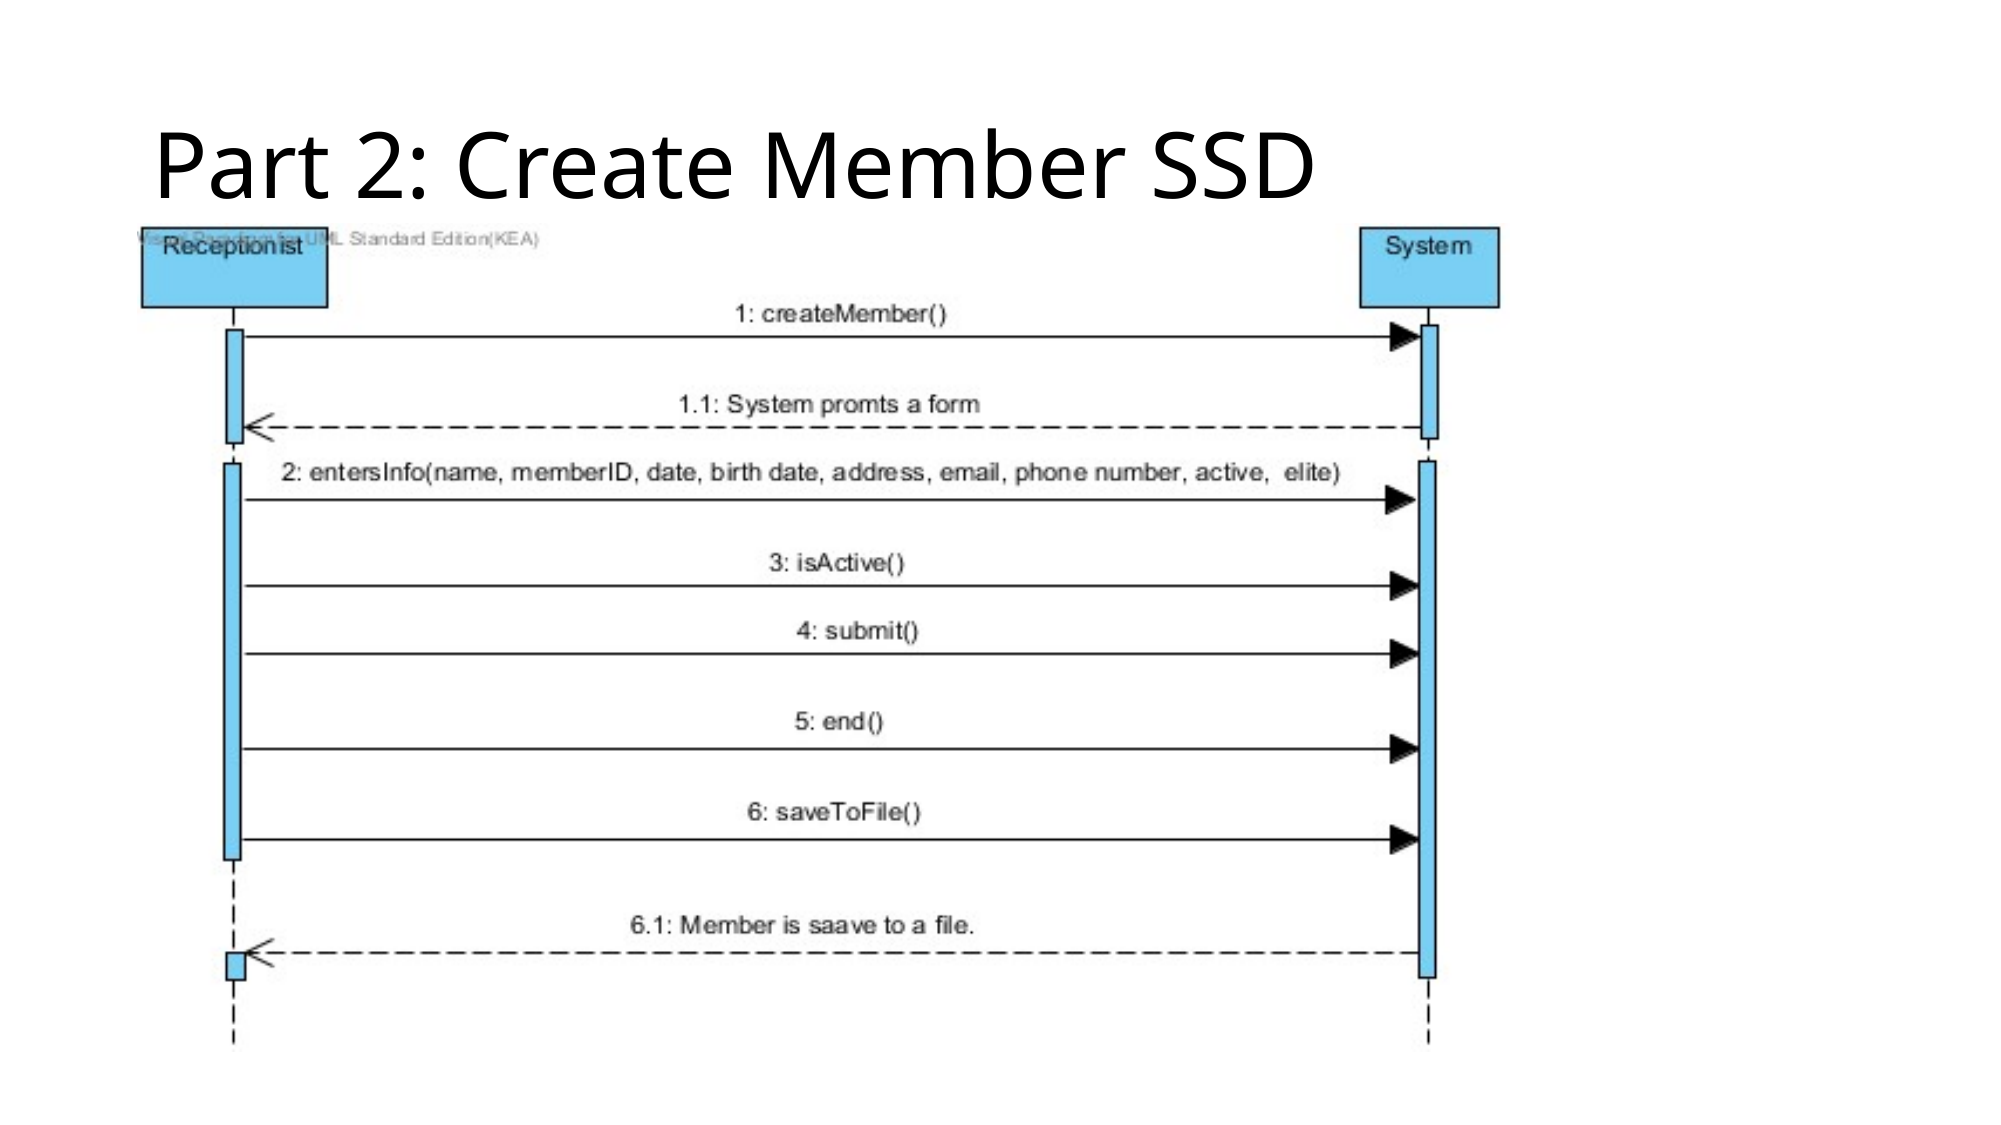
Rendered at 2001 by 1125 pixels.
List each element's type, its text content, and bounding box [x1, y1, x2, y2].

title Part 2: Create Member SSD [137, 59, 1863, 278]
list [137, 223, 1510, 1052]
